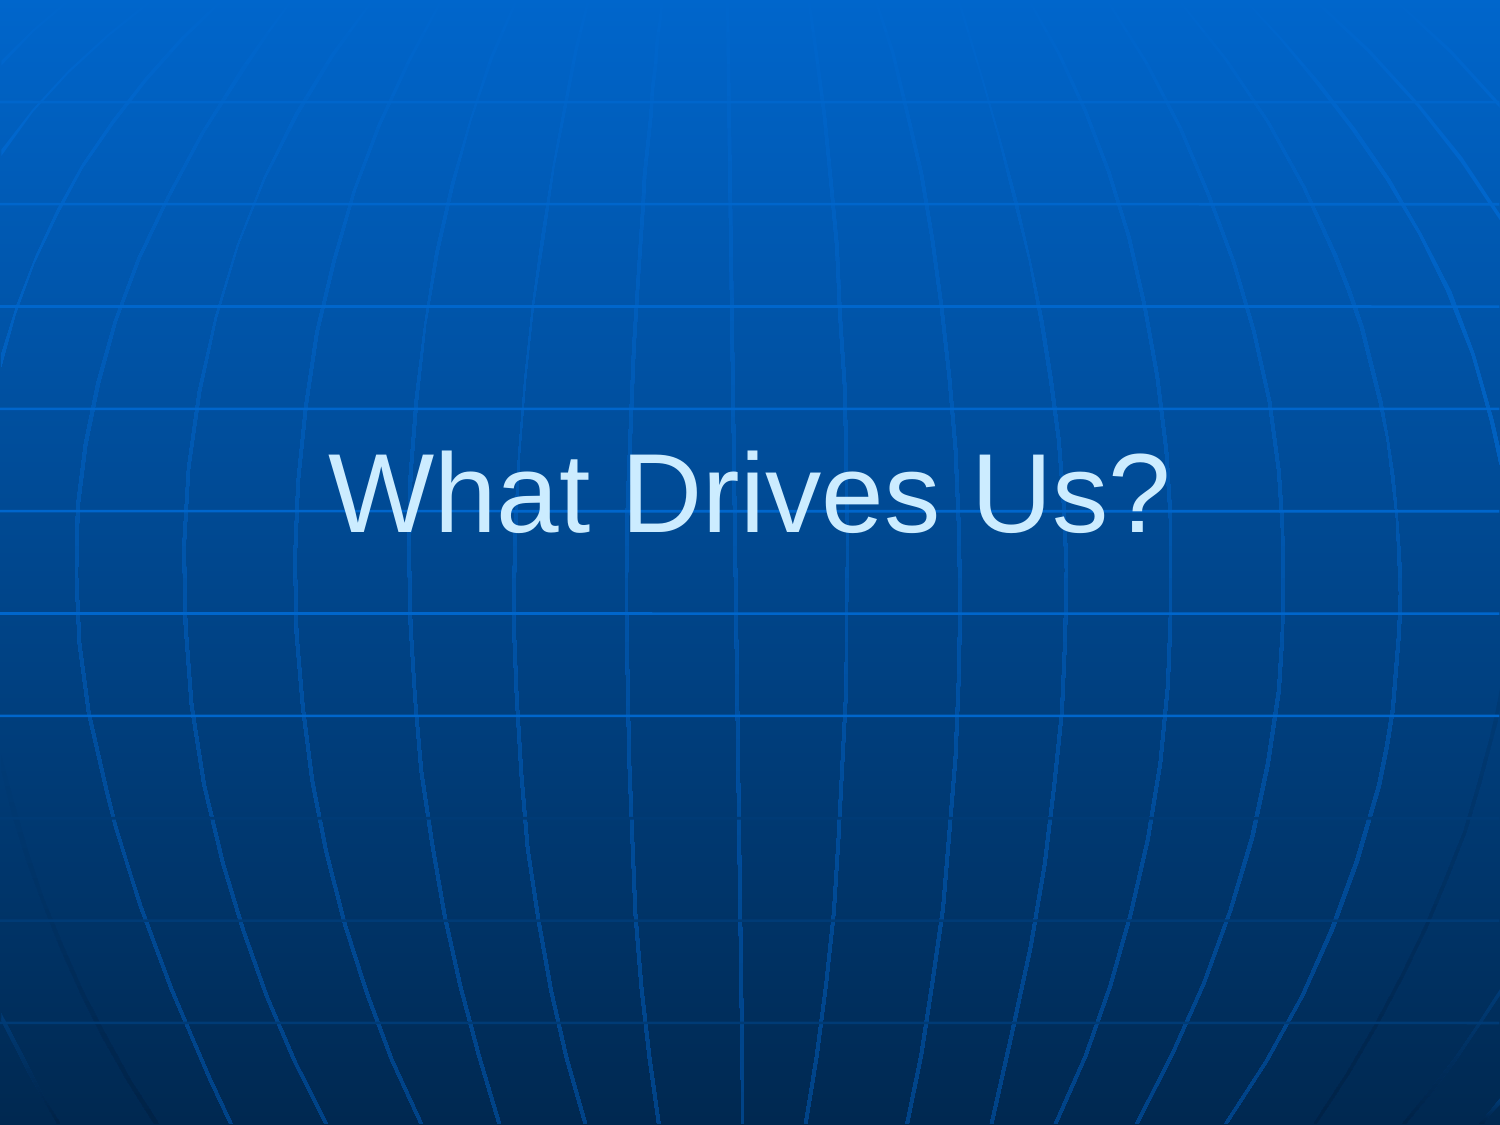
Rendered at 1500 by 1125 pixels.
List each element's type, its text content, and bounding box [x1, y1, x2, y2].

title What Drives Us? [112, 277, 1388, 563]
